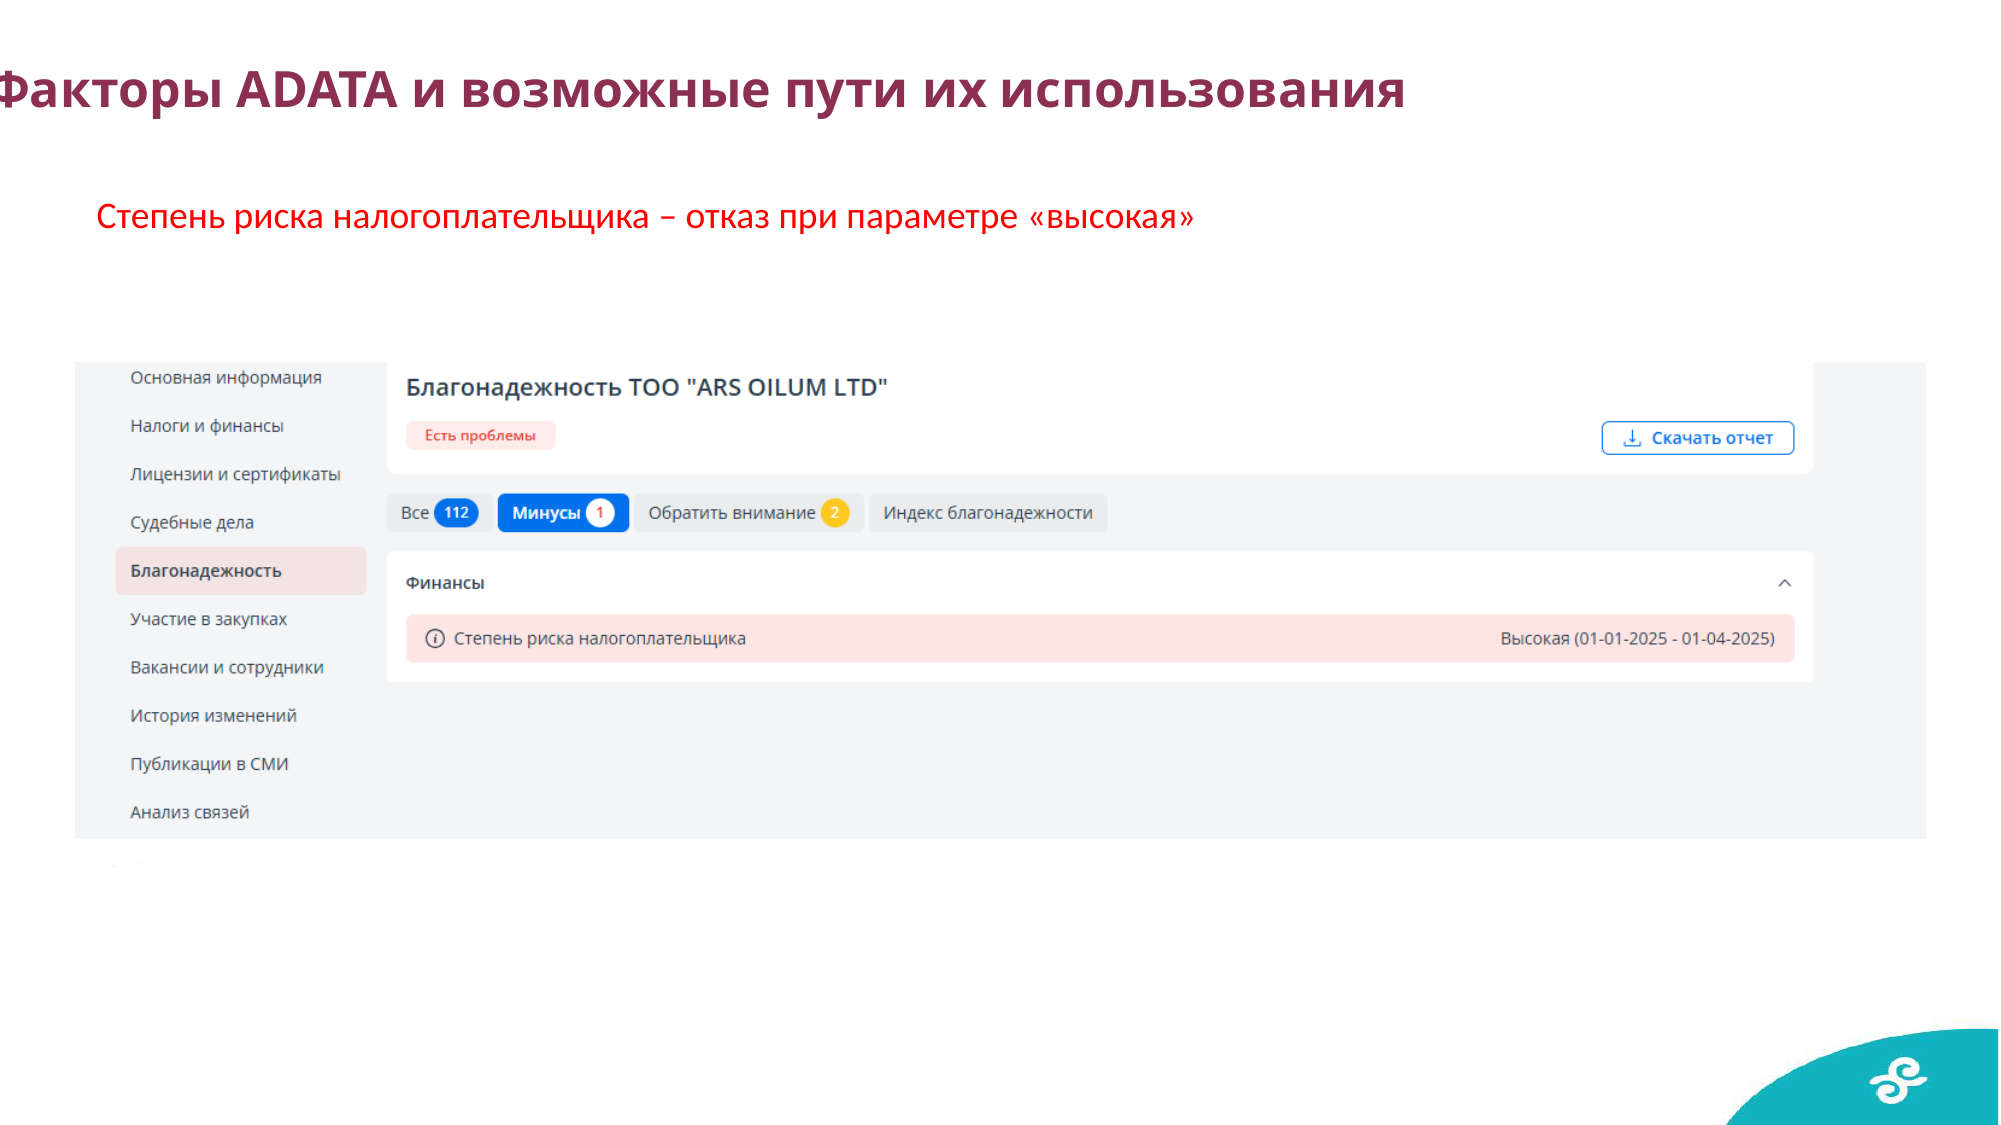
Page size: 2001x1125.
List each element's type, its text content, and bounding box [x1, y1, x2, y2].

text_box Факторы ADATA и возможные пути их использования [0, 49, 1423, 125]
text_box Степень риска налогоплательщика – отказ при параметре «высокая» [81, 183, 1213, 244]
picture [0, 0, 1999, 1125]
